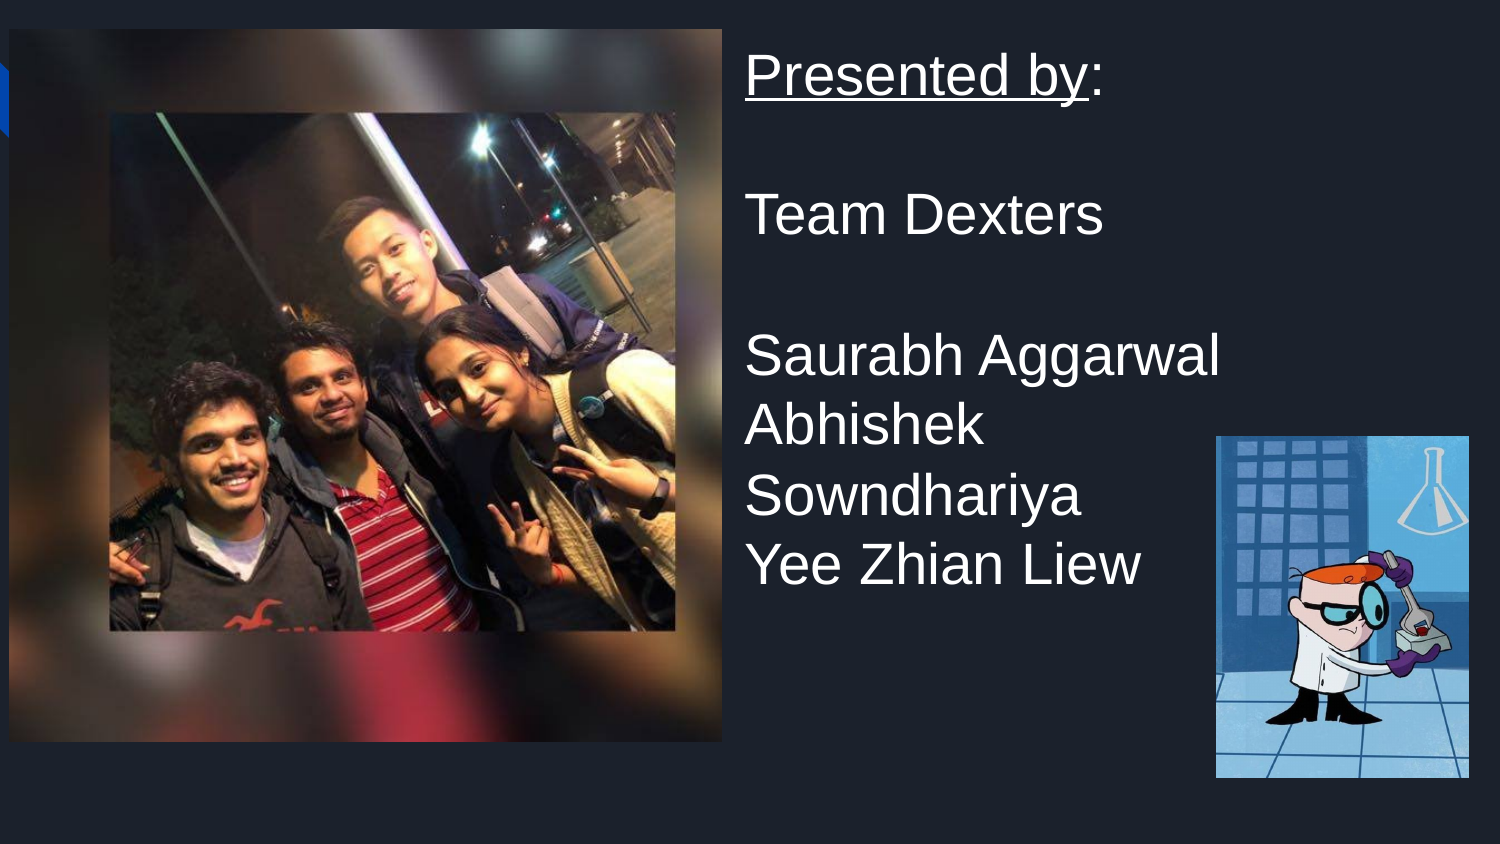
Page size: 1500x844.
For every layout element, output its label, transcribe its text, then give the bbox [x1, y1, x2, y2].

text_box Presented by: Team Dexters Saurabh Aggarwal Abhishek Sowndhariya Yee Zhian Liew [730, 29, 1433, 681]
picture [8, 28, 722, 742]
picture [1215, 436, 1469, 779]
